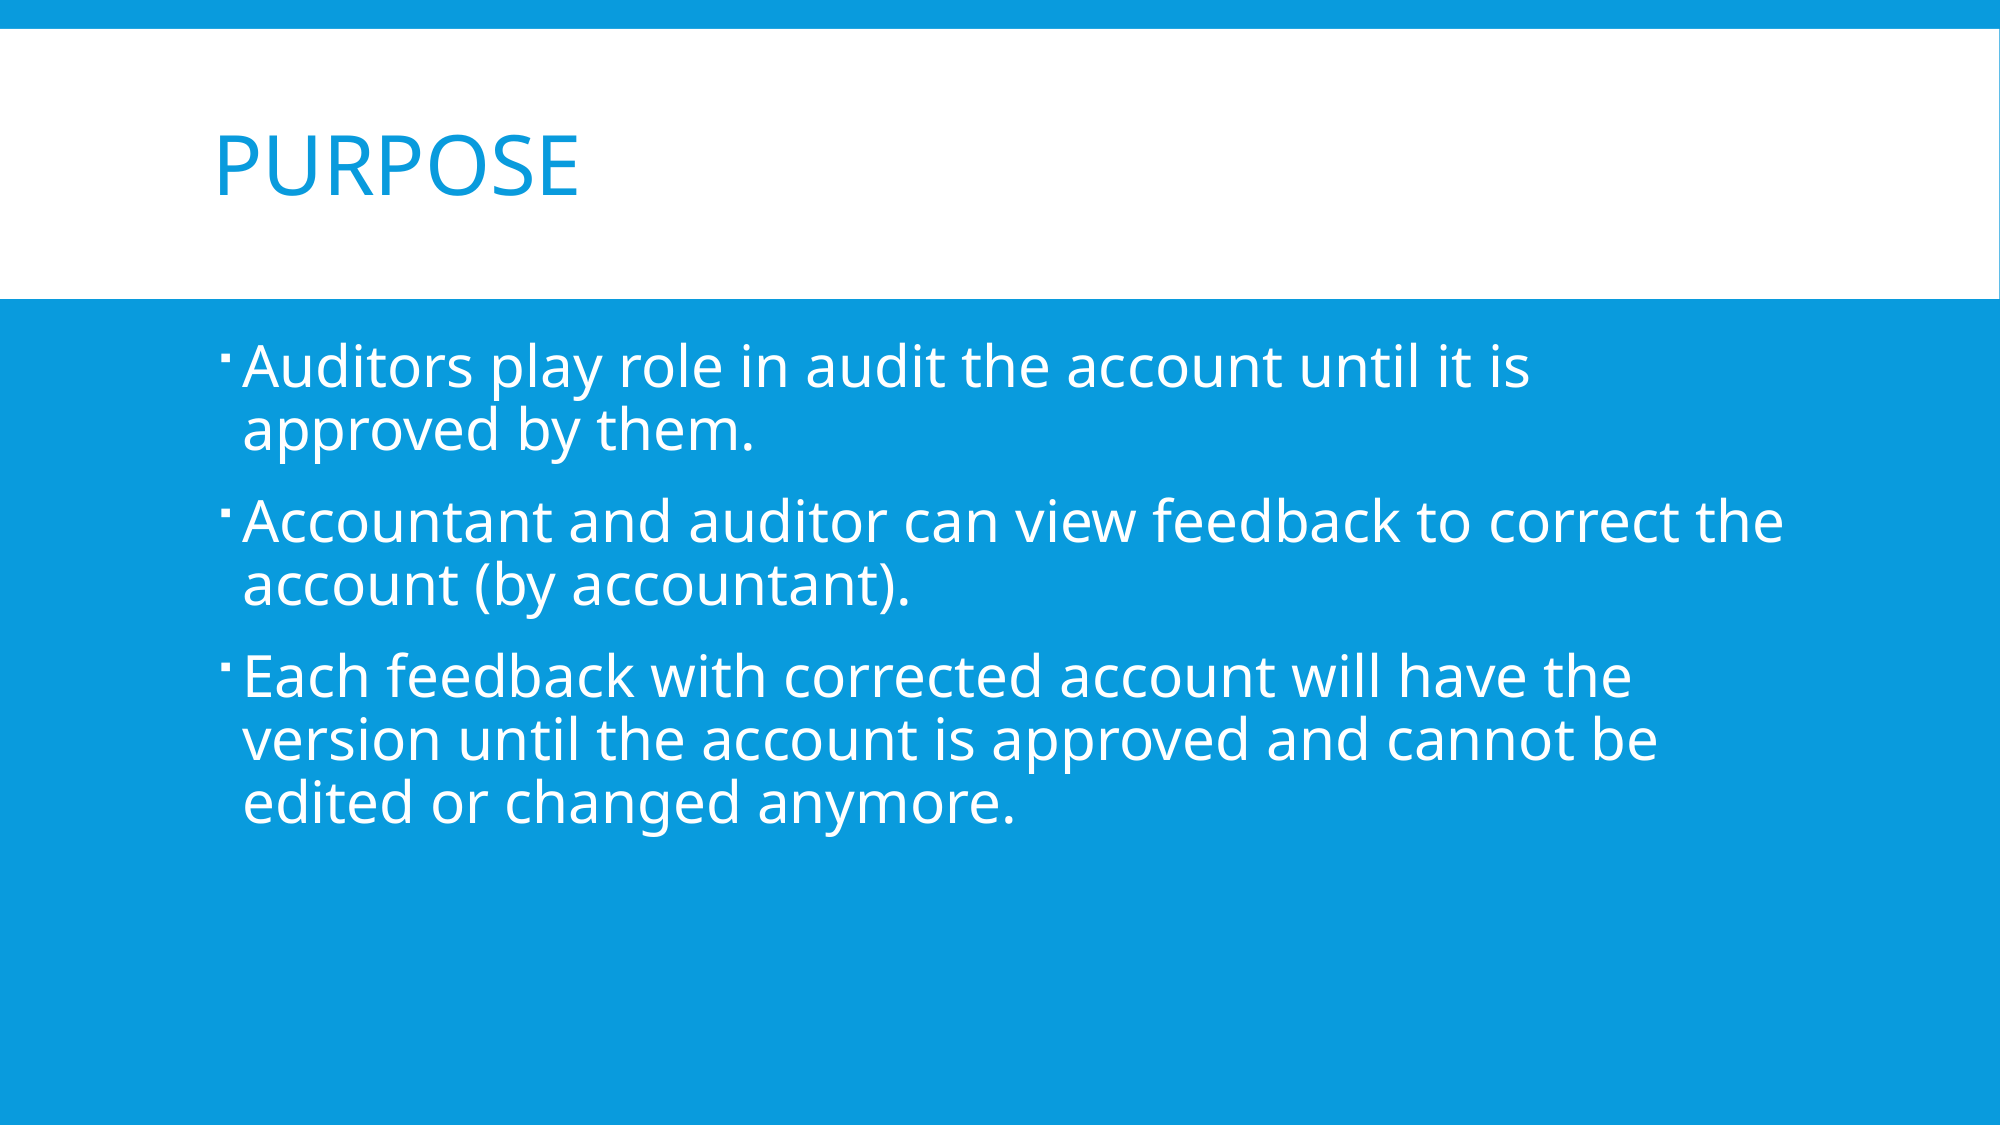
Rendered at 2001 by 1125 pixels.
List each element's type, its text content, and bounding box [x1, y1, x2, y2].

list Auditors play role in audit the account until it is approved by them. Accountant and auditor can view feedback to correct the account (by accountant). Each feedback with corrected account will have the version until the account is approved and cannot be edited or changed anymore. [197, 329, 1803, 1020]
title PURPOSE [197, 46, 1803, 295]
